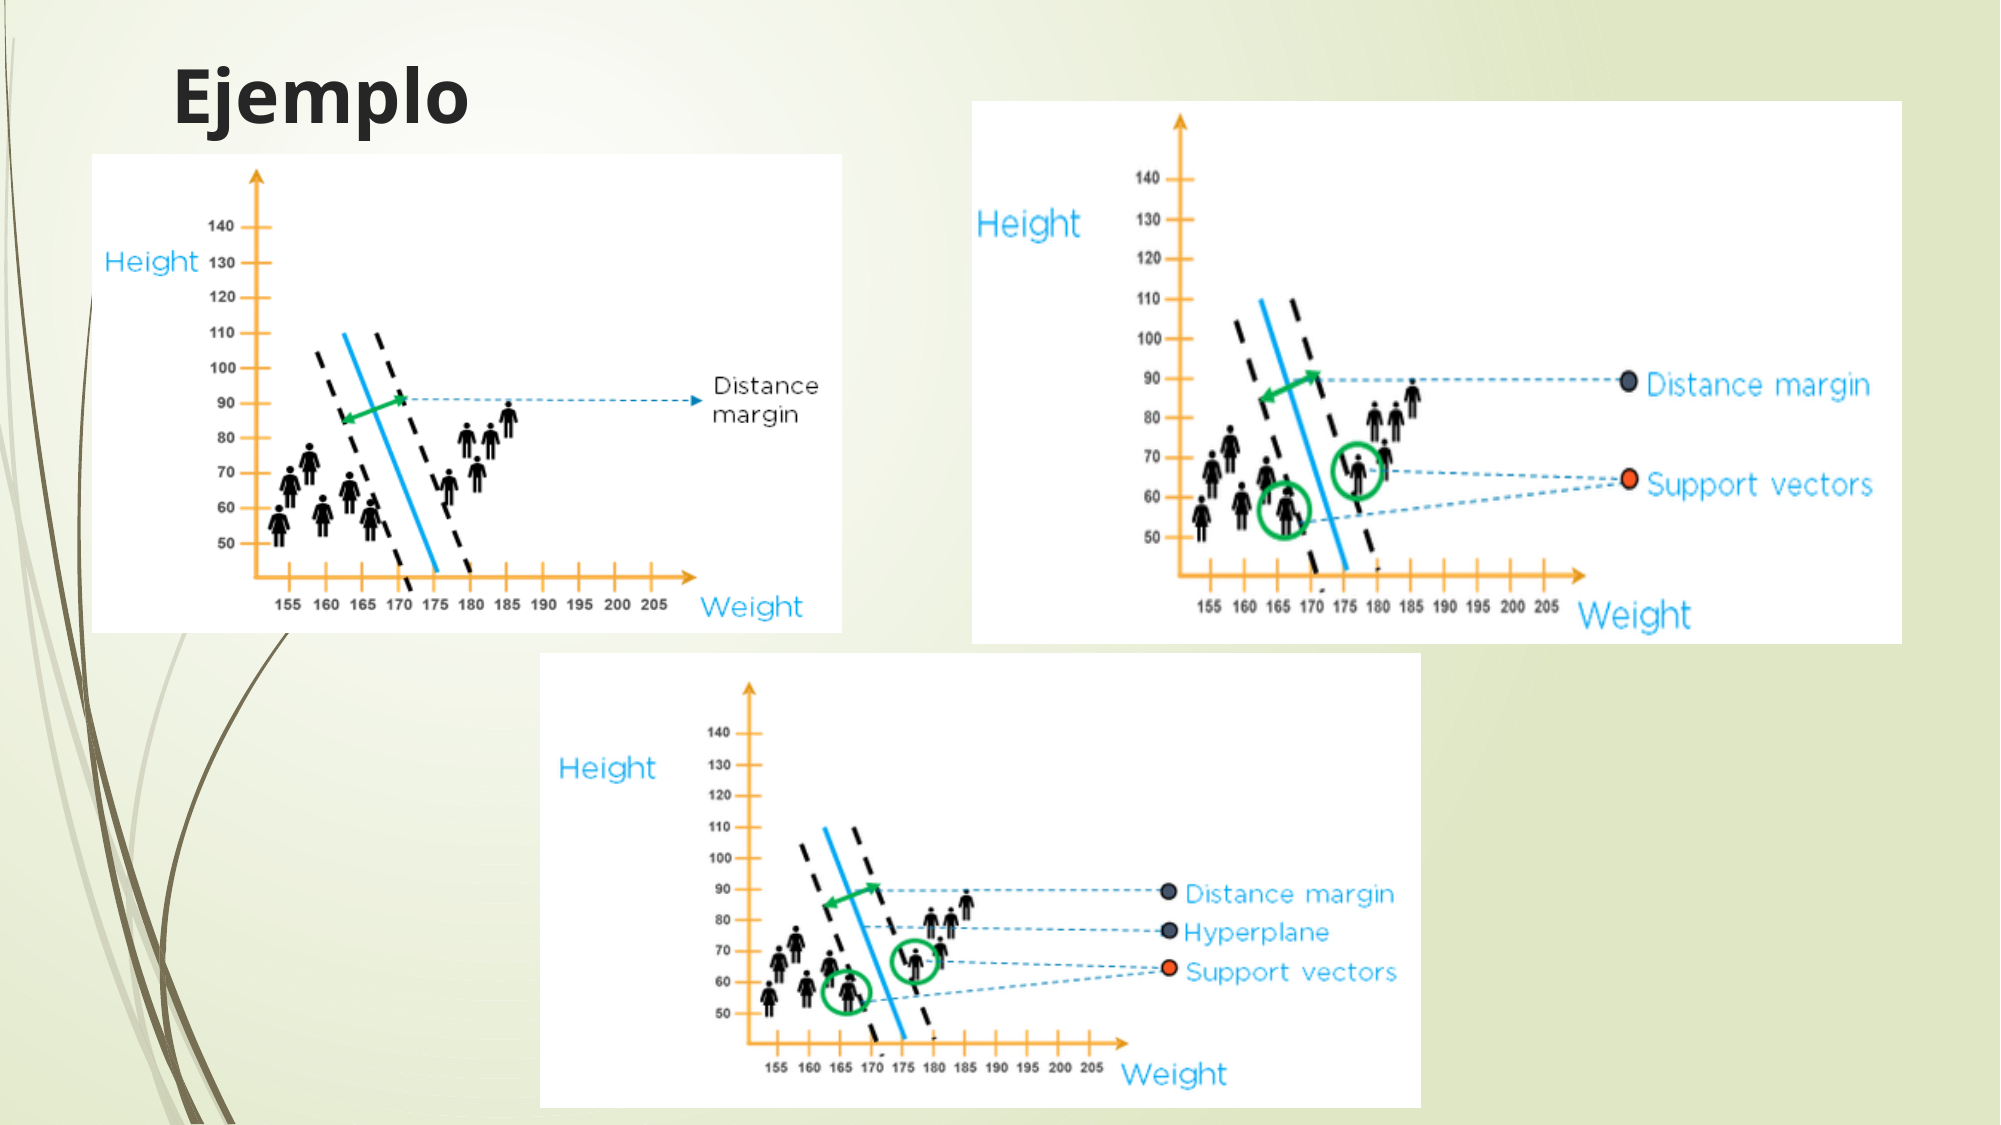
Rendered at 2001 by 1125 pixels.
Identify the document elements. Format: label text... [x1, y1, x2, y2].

picture [540, 653, 1422, 1108]
title Ejemplo [155, 41, 1881, 171]
picture [972, 100, 1902, 644]
picture [92, 154, 842, 633]
